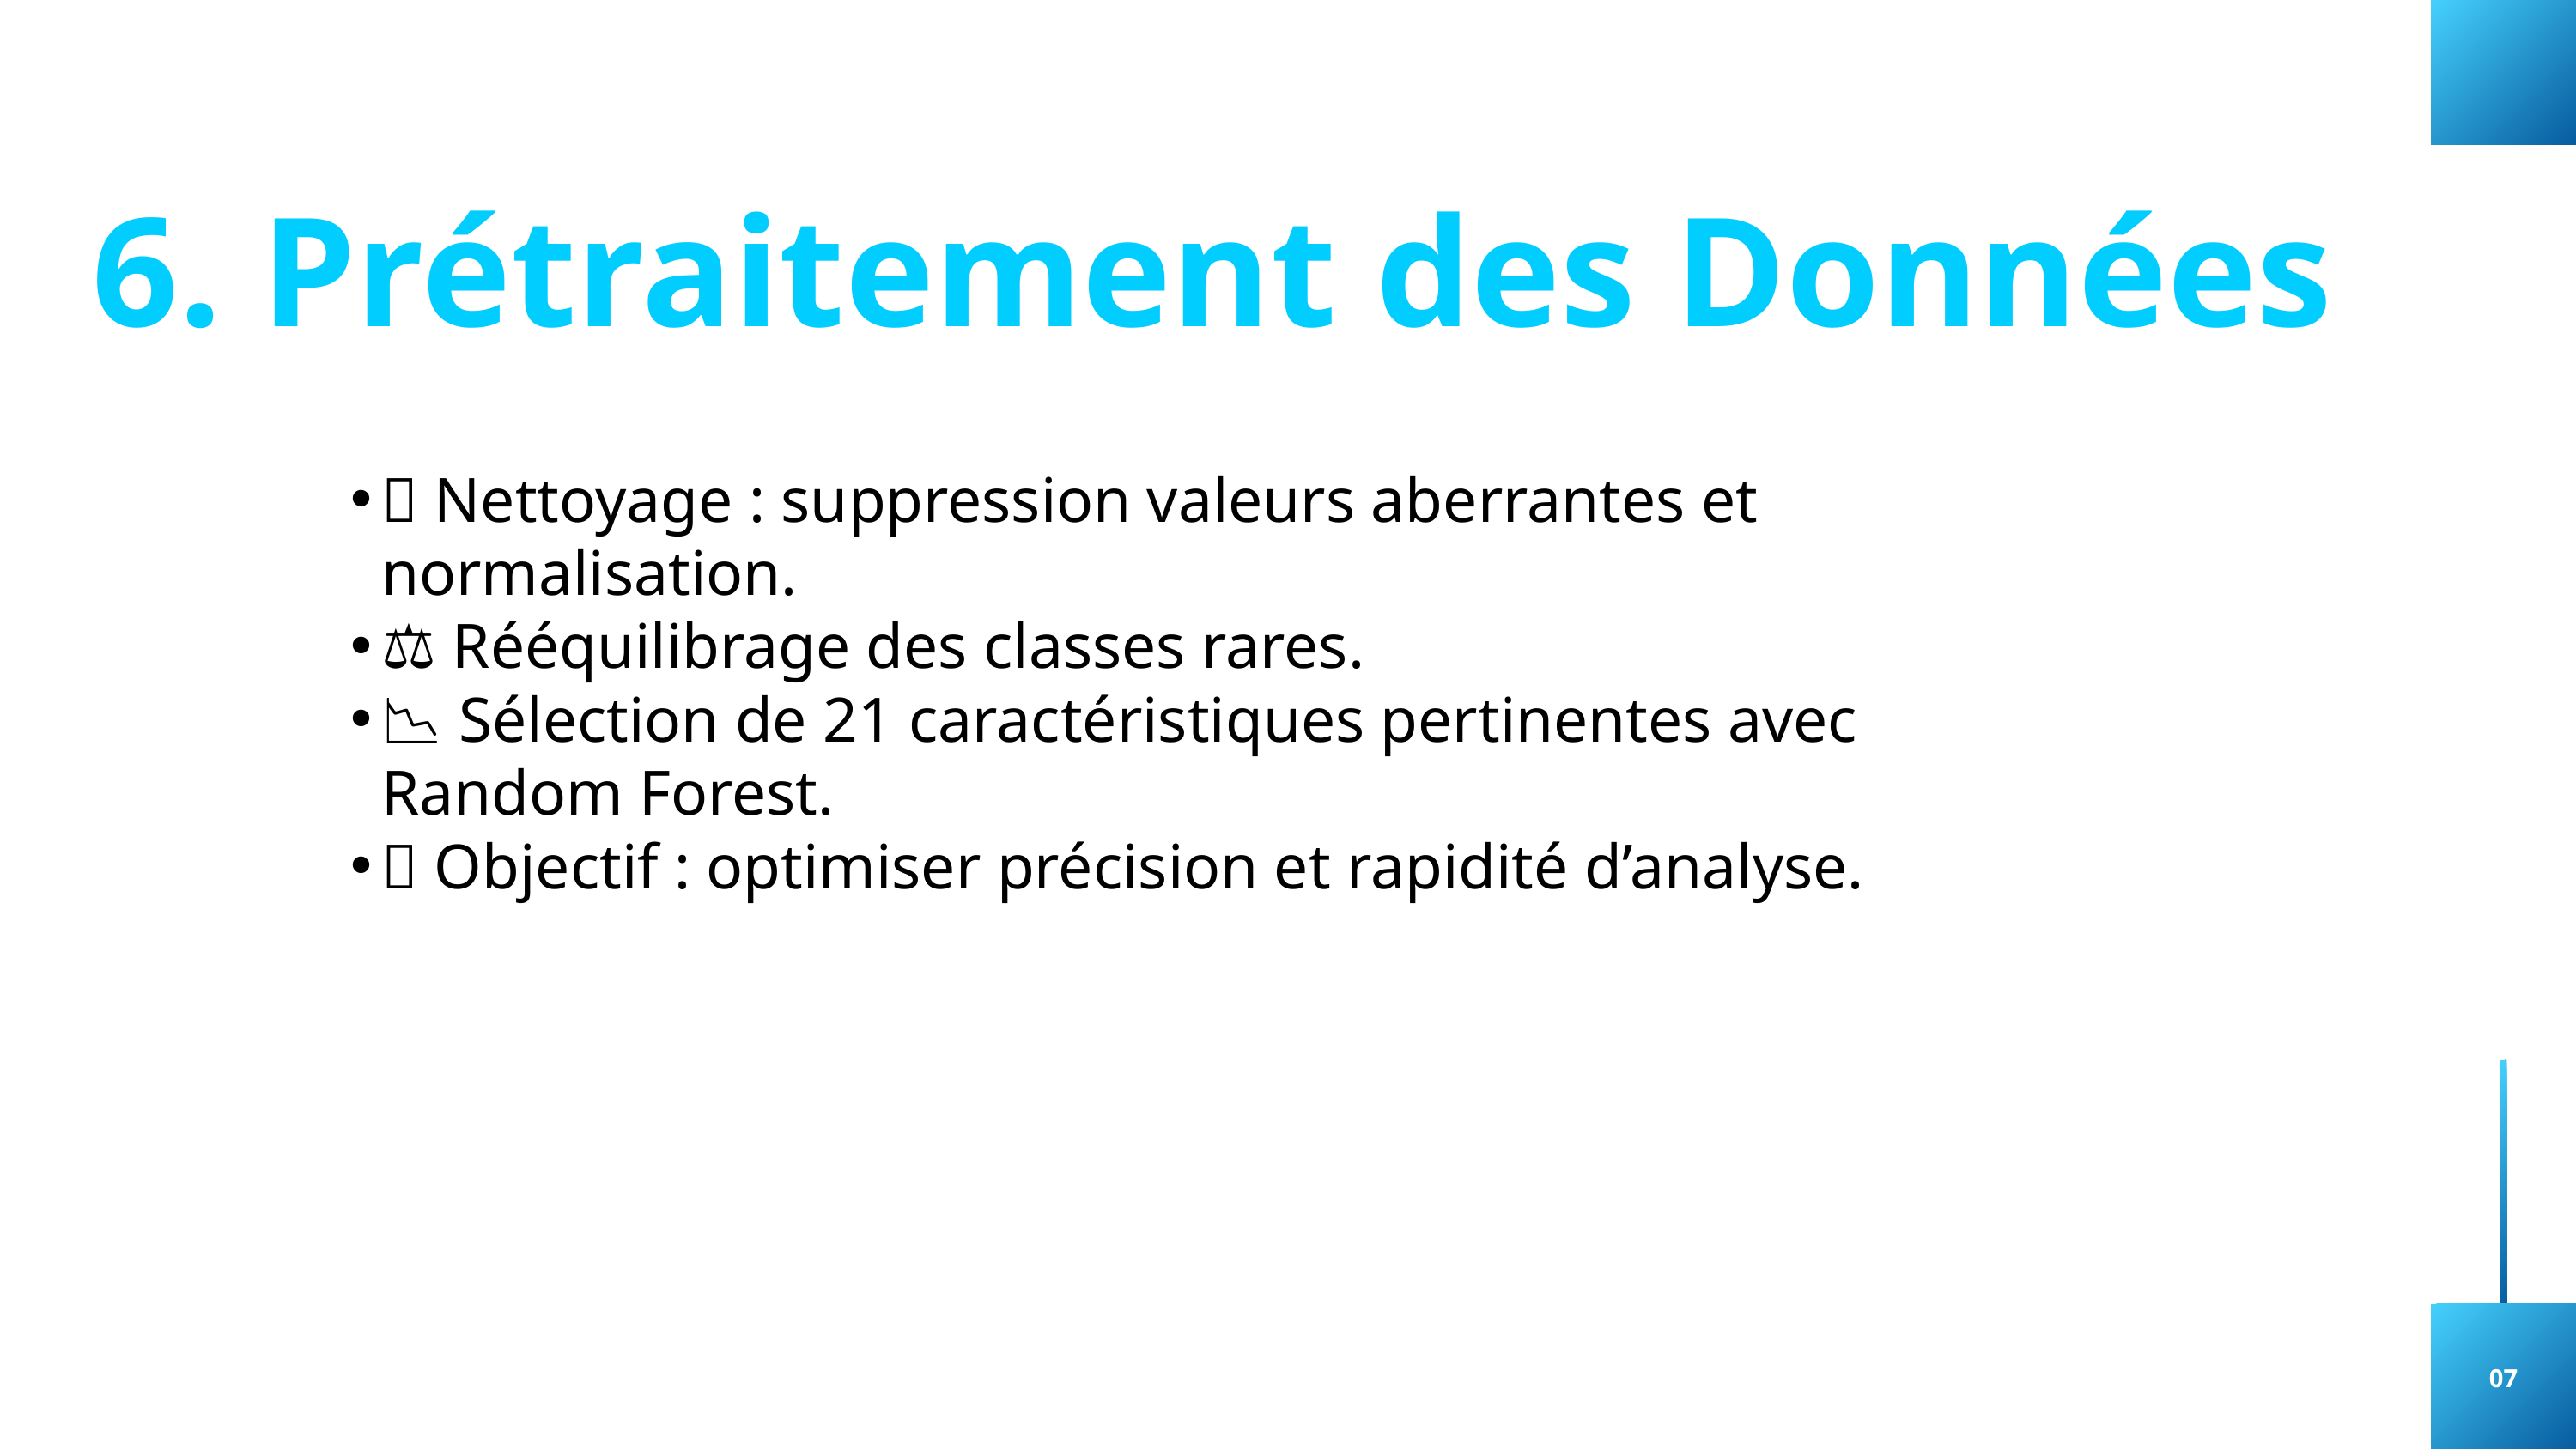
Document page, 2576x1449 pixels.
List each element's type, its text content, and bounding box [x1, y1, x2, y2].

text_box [2500, 1059, 2507, 1302]
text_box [2430, 0, 2576, 145]
text_box 6. Prétraitement des Données [92, 190, 2432, 357]
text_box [2430, 1303, 2576, 1449]
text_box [319, 468, 2010, 1149]
